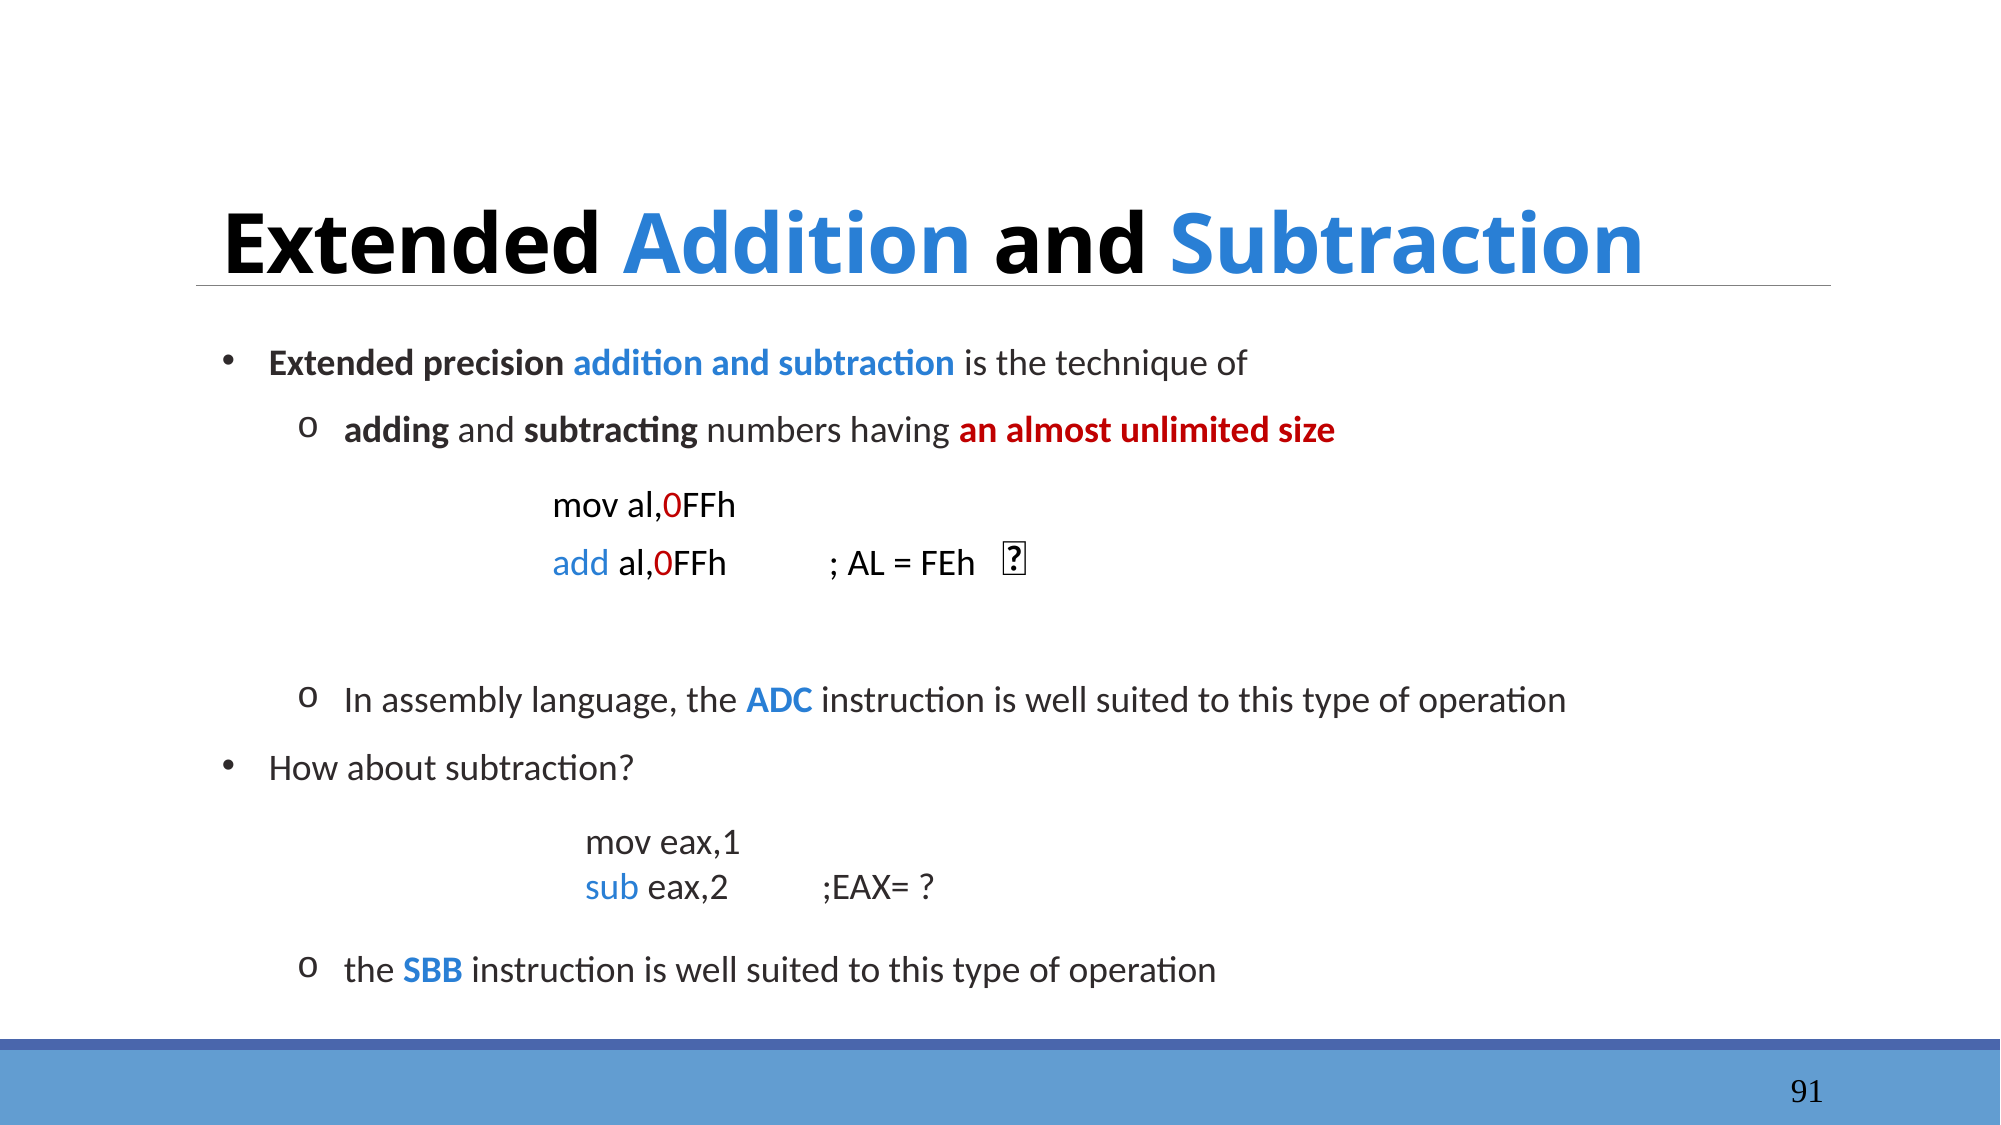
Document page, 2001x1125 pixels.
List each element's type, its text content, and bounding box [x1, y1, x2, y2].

slide_number 92 [1624, 1059, 1840, 1120]
title Extended Addition and Subtraction [184, 169, 1816, 298]
text_box mov eax,1 sub eax,2 ;EAX= ? [570, 809, 1571, 915]
text_box Extended precision addition and subtraction is the technique of adding and subtracting numbers having an almost unlimited size In assembly language, the ADC instruction is well suited to this type of operation How about subtraction? the SBB instruction is well suited to this type of operation [207, 307, 1816, 1065]
text_box mov al,0FFh add al,0FFh ; AL = FEh 🙄 [537, 472, 1538, 593]
